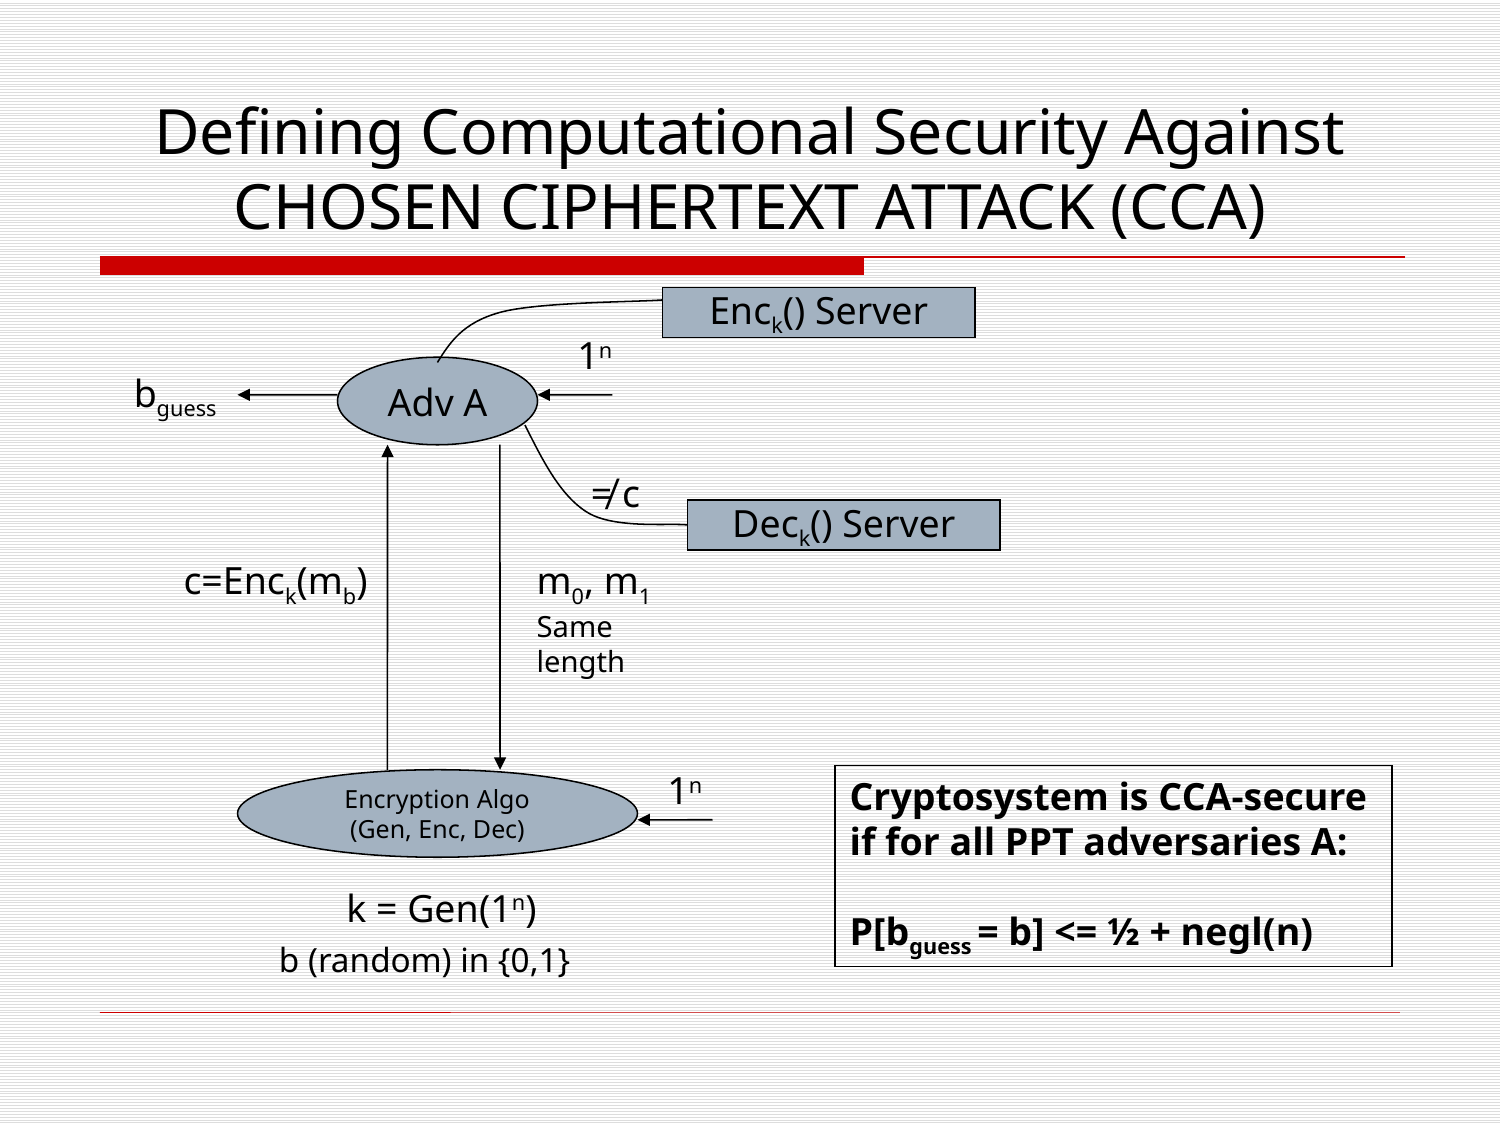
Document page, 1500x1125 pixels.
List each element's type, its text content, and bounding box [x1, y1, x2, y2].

text_box Cryptosystem is CCA-secure if for all PPT adversaries A: P[bguess = b] <= ½ + negl(n) [834, 765, 1393, 967]
text_box [537, 388, 613, 402]
text_box 1n [562, 324, 628, 385]
text_box [493, 444, 507, 770]
text_box [381, 444, 394, 549]
text_box [637, 813, 713, 827]
text_box b (random) in {0,1} [264, 932, 595, 987]
text_box Enck() Server [662, 287, 975, 338]
text_box 1n [652, 759, 718, 820]
text_box Deck() Server [687, 500, 1000, 550]
text_box ≠ c [576, 462, 656, 523]
text_box m0, m1 Same length [521, 549, 667, 686]
text_box k = Gen(1n) [331, 877, 552, 937]
text_box [624, 505, 688, 525]
text_box Adv A [337, 357, 538, 445]
text_box c=Enck(mb) [168, 549, 393, 616]
text_box bguess [118, 362, 232, 429]
title Defining Computational Security Against CHOSEN CIPHERTEXT ATTACK (CCA) [94, 50, 1407, 250]
text_box [237, 388, 338, 402]
text_box Encryption Algo (Gen, Enc, Dec) [237, 769, 638, 858]
text_box [524, 424, 586, 504]
text_box [437, 299, 662, 363]
